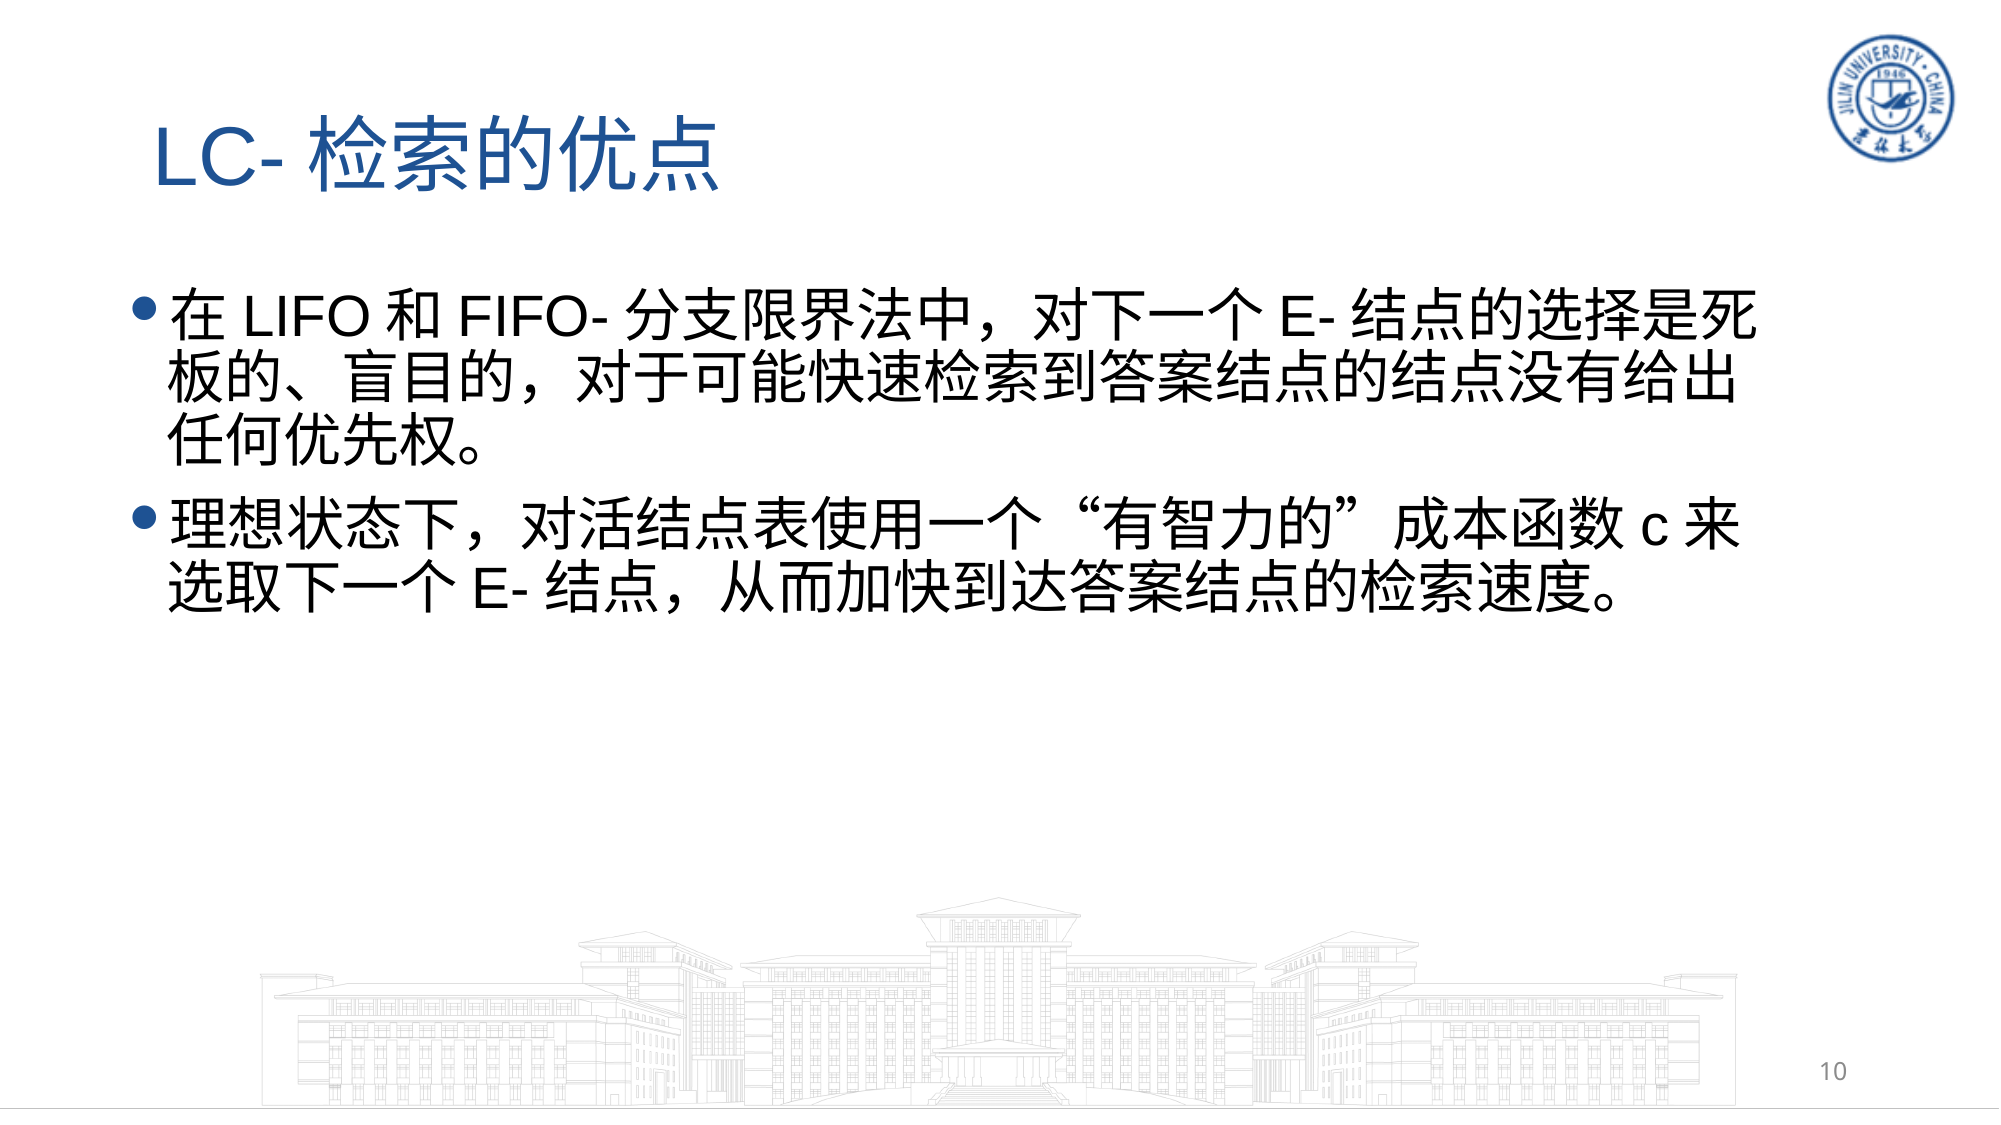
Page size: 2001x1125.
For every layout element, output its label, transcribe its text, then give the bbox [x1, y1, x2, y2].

title LC-检索的优点 [137, 75, 1488, 242]
title 状态空间树 [0, 897, 1999, 1109]
list 在LIFO和FIFO-分支限界法中，对下一个E-结点的选择是死板的、盲目的，对于可能快速检索到答案结点的结点没有给出任何优先权。 理想状态下，对活结点表使用一个“有智力的”成本函数c来选取下一个E-结点，从而加快到达答案结点的检索速度。 [114, 278, 1792, 971]
picture [1824, 15, 1965, 173]
slide_number 10 [1412, 1042, 1863, 1103]
